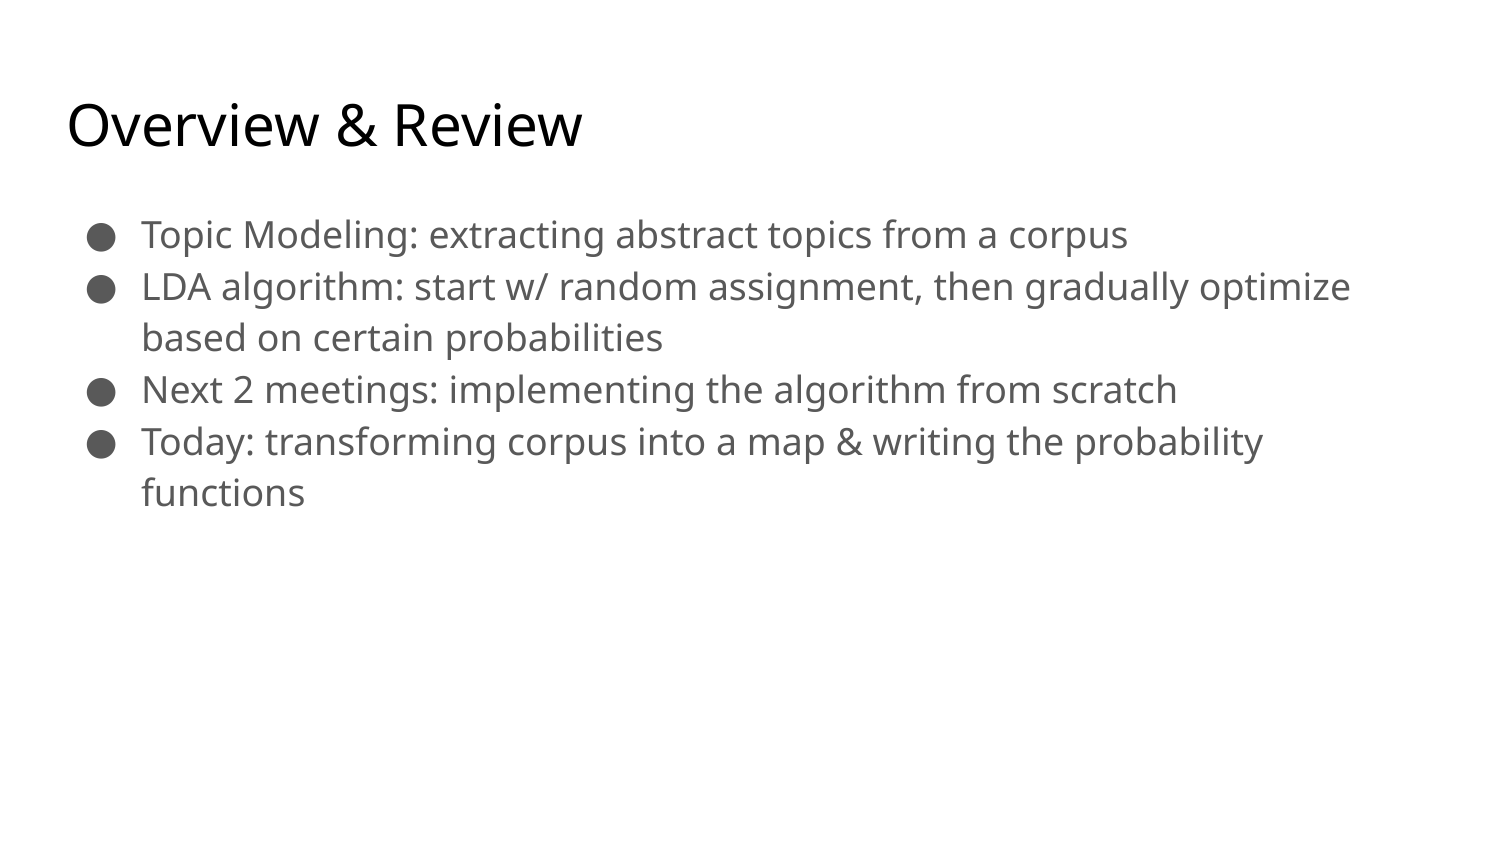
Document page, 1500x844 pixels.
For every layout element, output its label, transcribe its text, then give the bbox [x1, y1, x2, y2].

title Overview & Review [51, 72, 1449, 167]
list Topic Modeling: extracting abstract topics from a corpus LDA algorithm: start w/ random assignment, then gradually optimize based on certain probabilities Next 2 meetings: implementing the algorithm from scratch Today: transforming corpus into a map & writing the probability functions [51, 189, 1449, 750]
